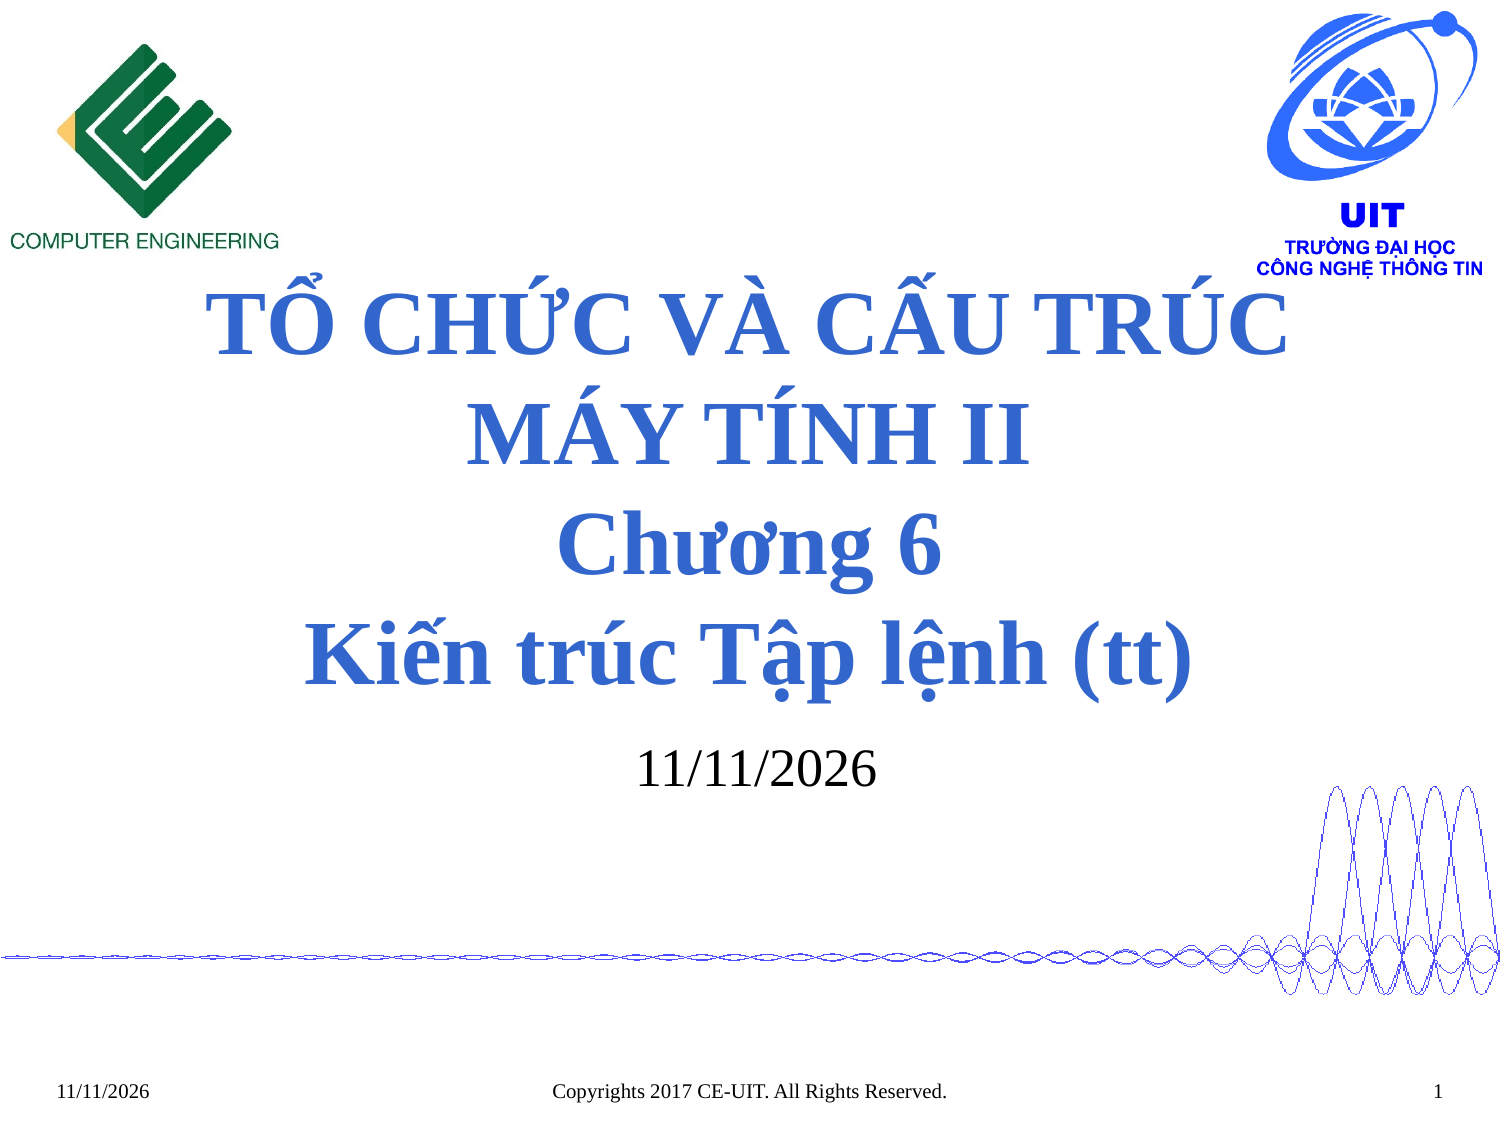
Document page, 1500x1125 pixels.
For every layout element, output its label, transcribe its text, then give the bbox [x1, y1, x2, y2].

footer Copyrights 2017 CE-UIT. All Rights Reserved. [288, 1070, 1170, 1118]
slide_number 1 [1170, 1070, 1459, 1118]
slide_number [41, 1070, 288, 1118]
title TỔ CHỨC VÀ CẤU TRÚC MÁY TÍNH II Chương 6 Kiến trúc Tập lệnh (tt) [111, 349, 1388, 726]
subtitle 11/13/2023 [224, 724, 1276, 926]
picture [0, 1, 289, 291]
table_cell 0x08 [0, 763, 1500, 1008]
picture [1257, 11, 1482, 279]
